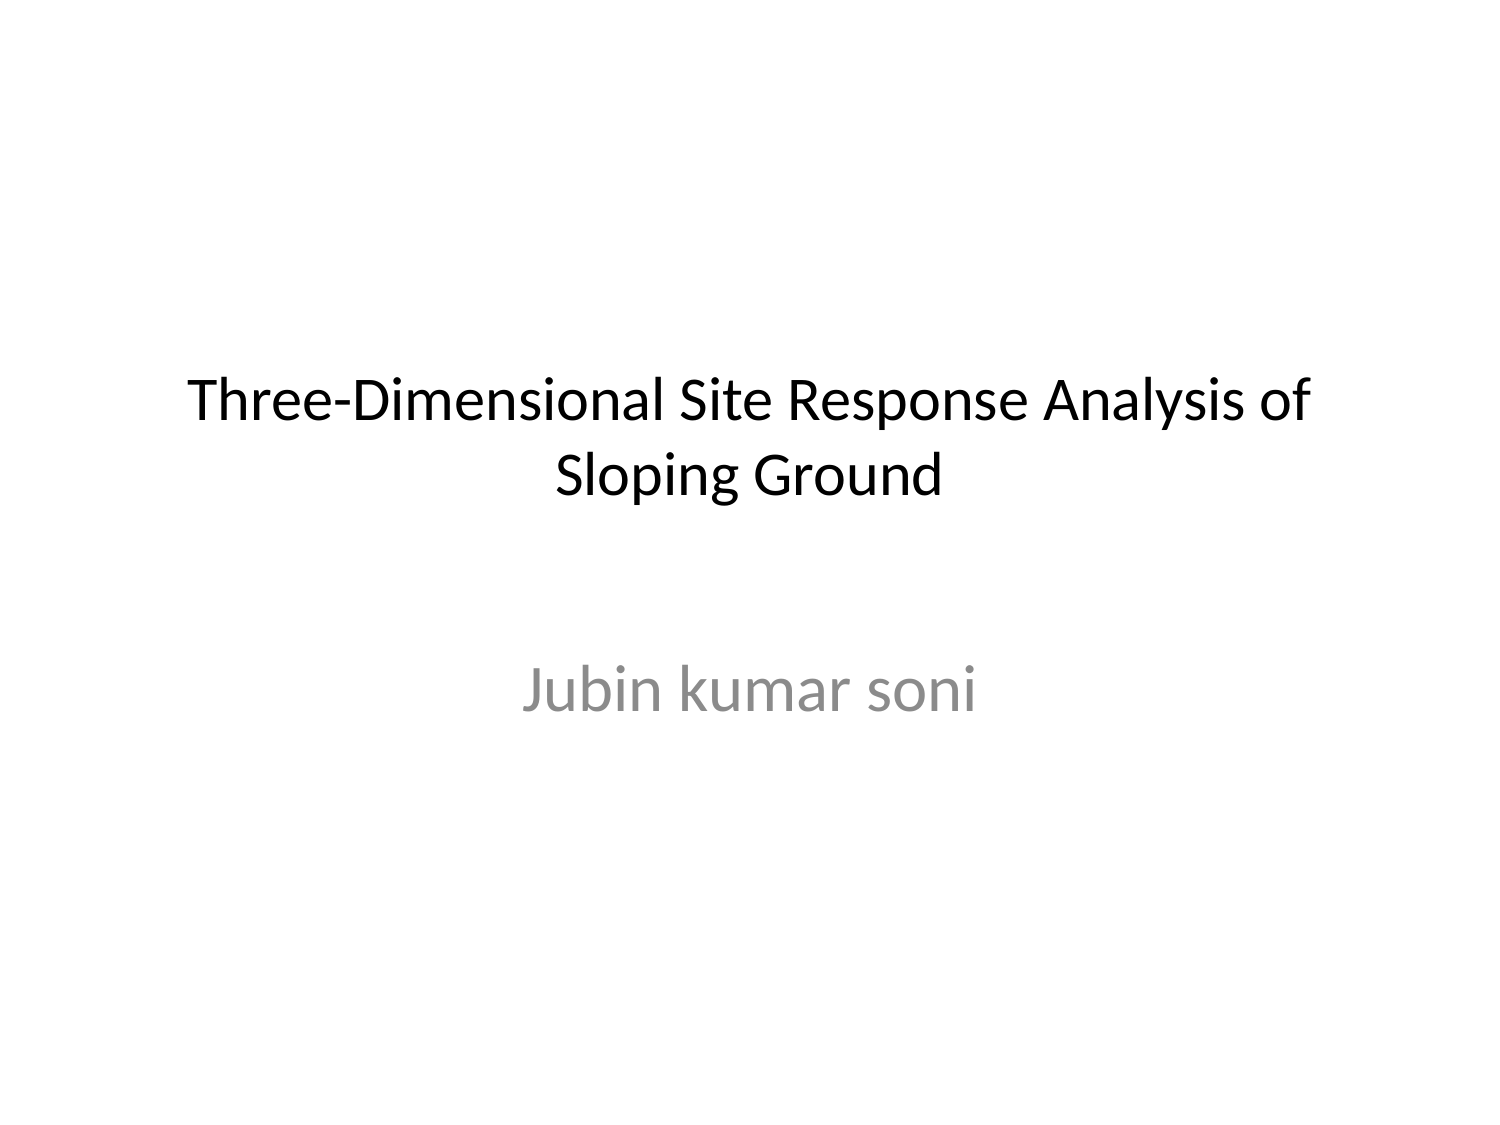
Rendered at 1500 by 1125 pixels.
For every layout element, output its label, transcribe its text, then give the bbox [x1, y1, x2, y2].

title Three-Dimensional Site Response Analysis of Sloping Ground [112, 349, 1388, 591]
subtitle Jubin kumar soni [225, 637, 1275, 925]
